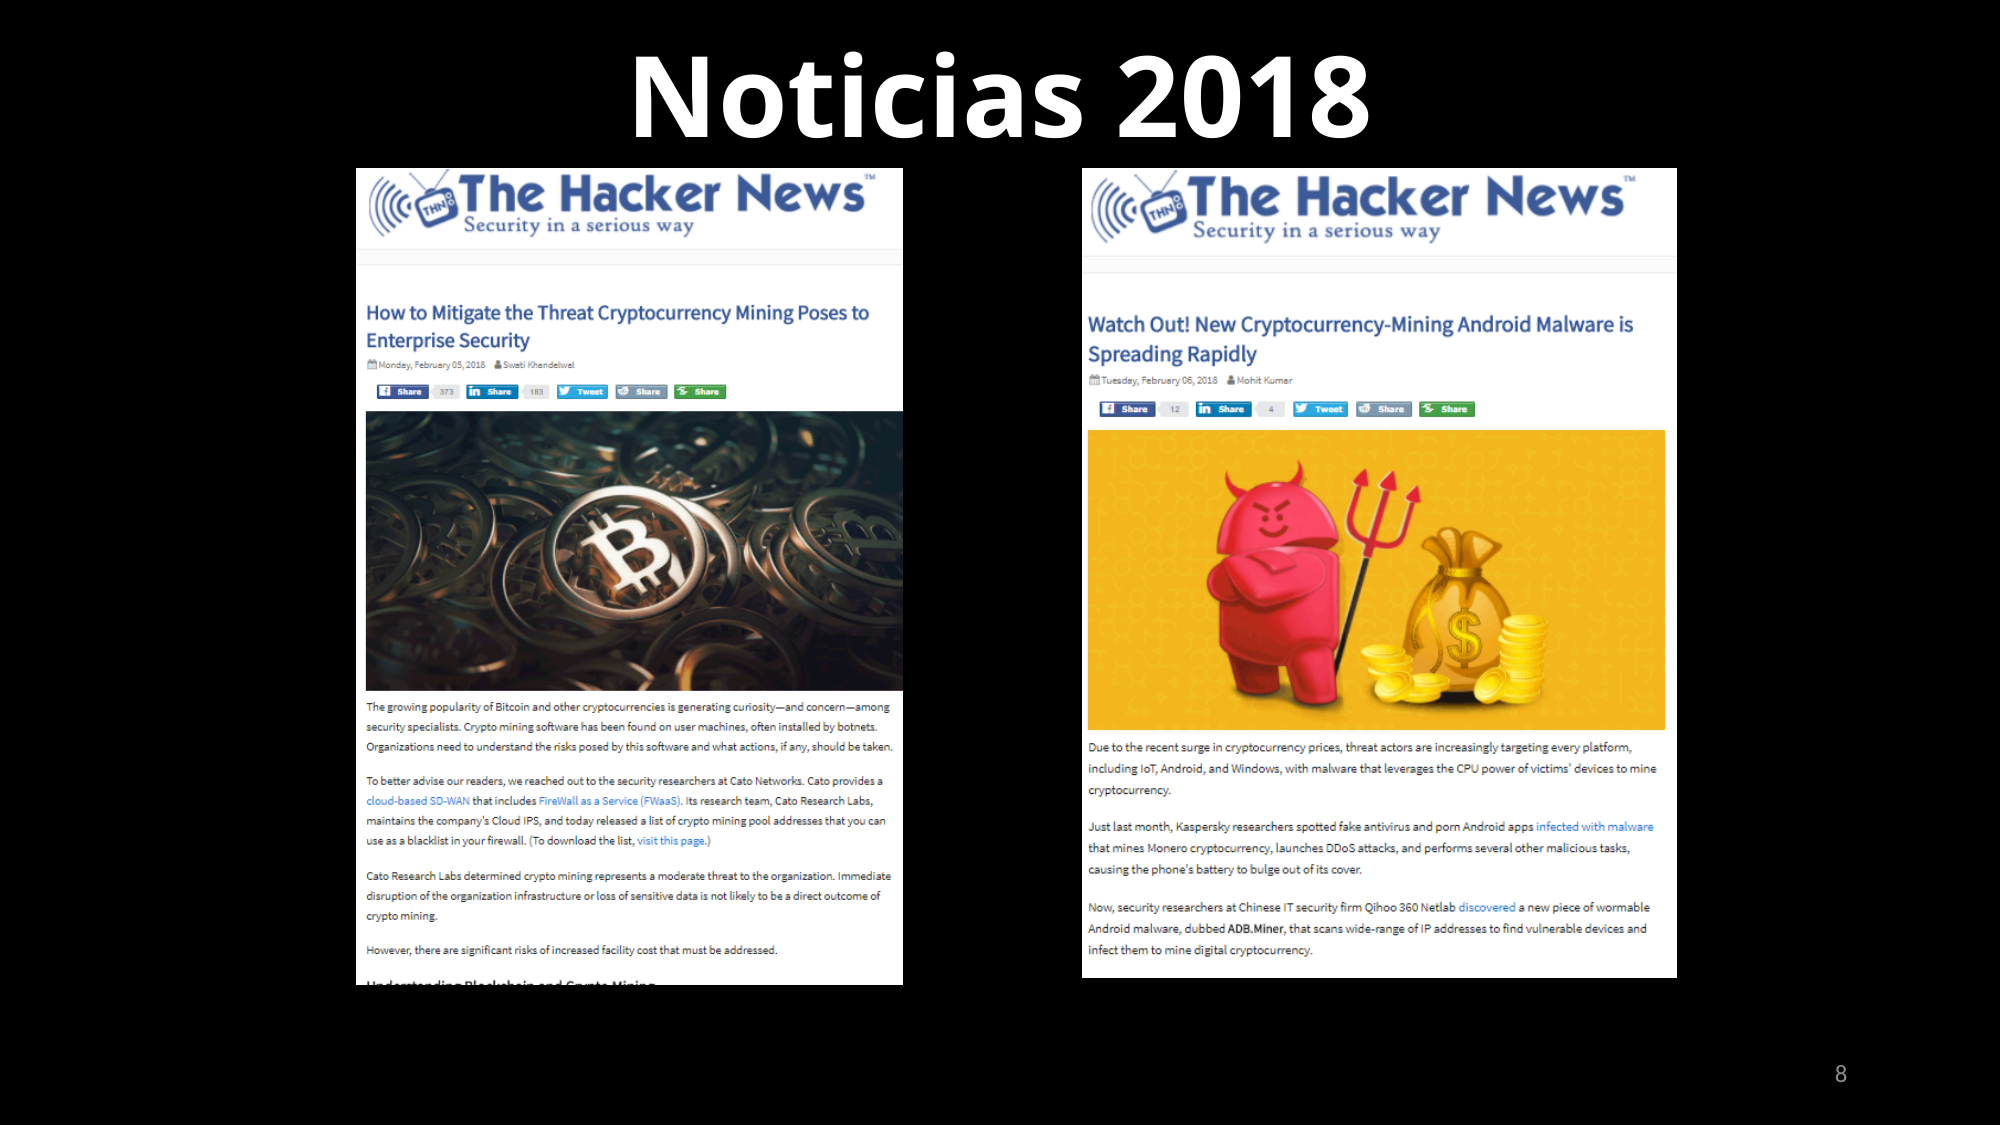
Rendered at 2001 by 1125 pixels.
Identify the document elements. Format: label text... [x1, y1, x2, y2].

picture [1082, 168, 1677, 978]
slide_number 8 [1412, 1042, 1863, 1103]
picture [356, 168, 903, 985]
text_box Noticias 2018 [0, 17, 2000, 167]
